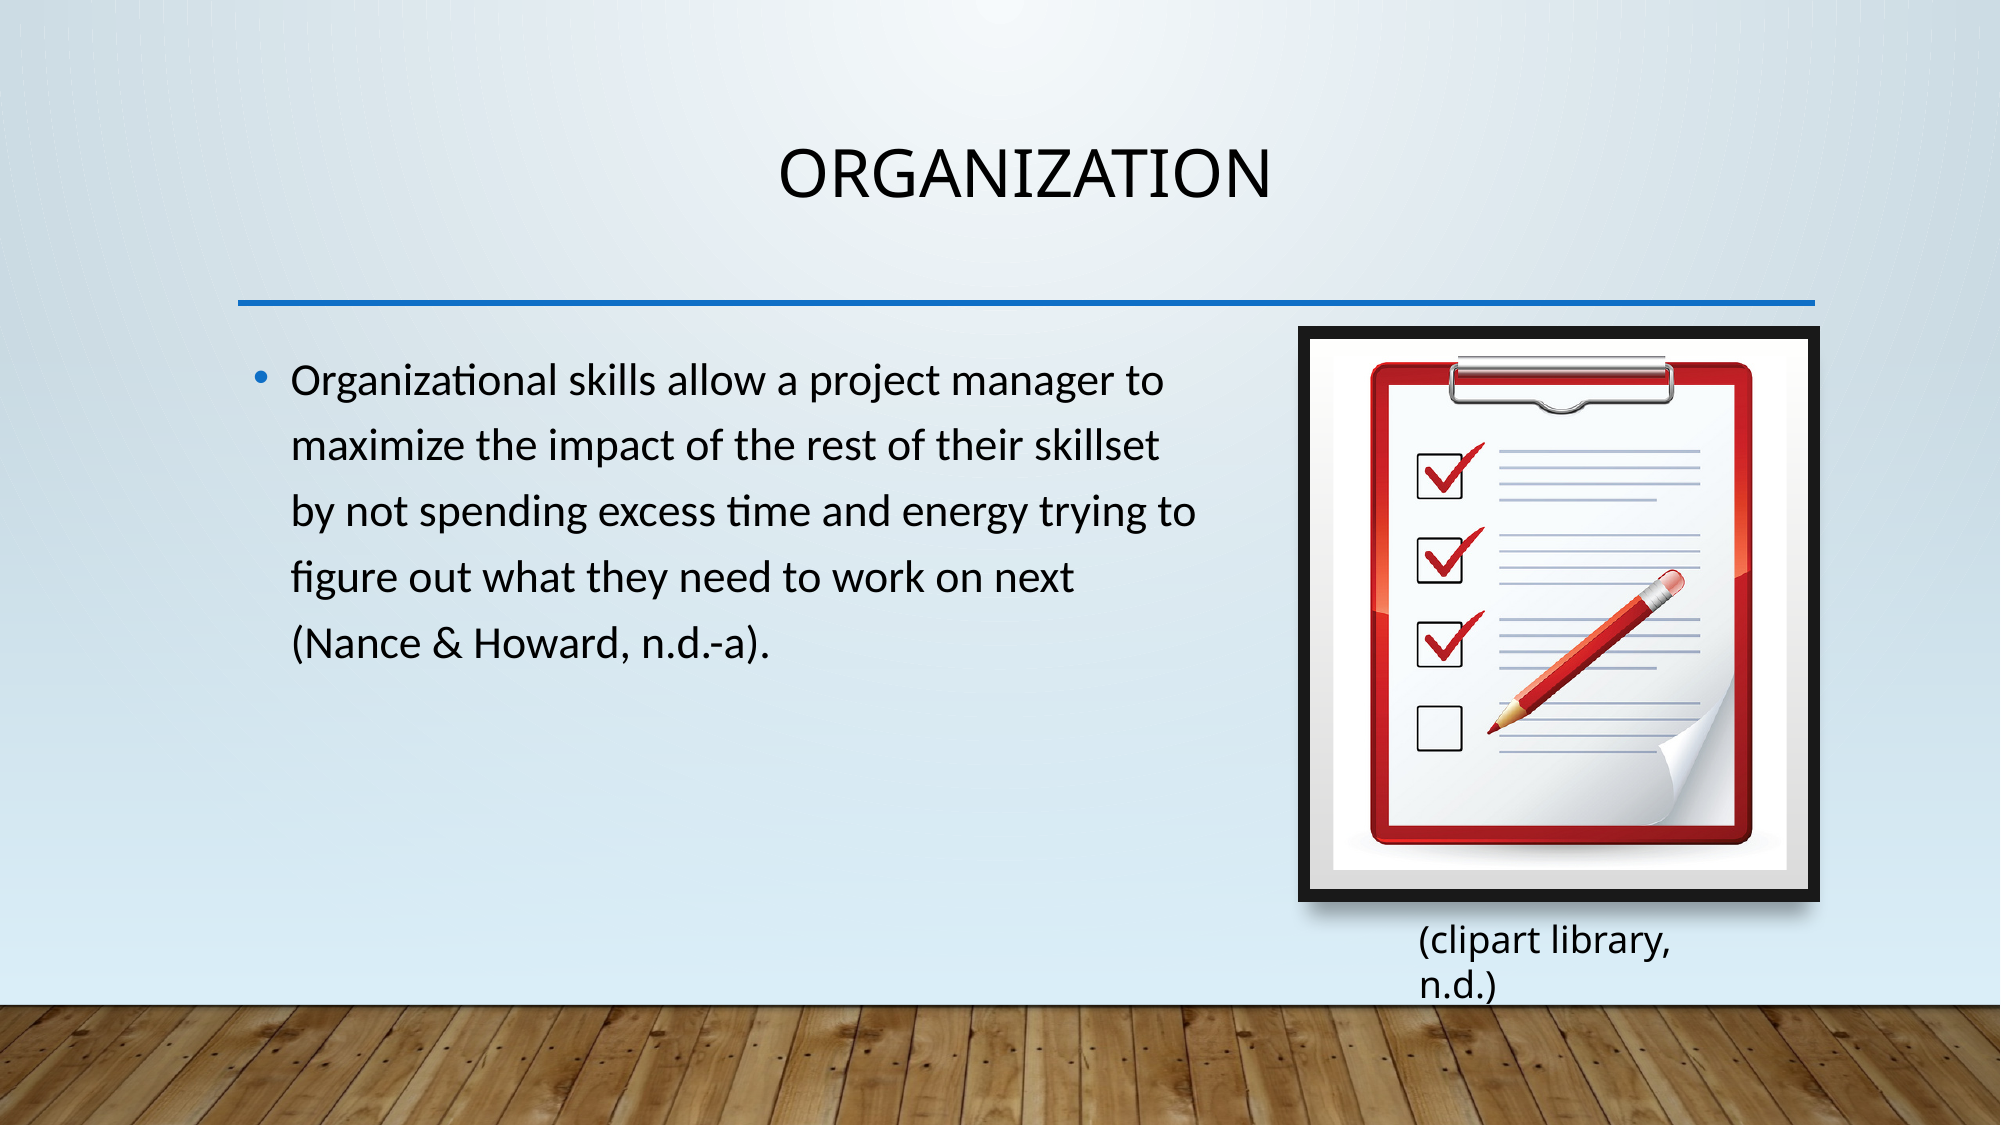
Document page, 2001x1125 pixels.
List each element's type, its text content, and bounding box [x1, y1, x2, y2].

text_box (clipart library, n.d.) [1404, 908, 1753, 1013]
list Organizational skills allow a project manager to maximize the impact of the rest of their skillset by not spending excess time and energy trying to figure out what they need to work on next (Nance & Howard, n.d.-a). [238, 330, 1223, 897]
title Organization [238, 131, 1814, 305]
picture [0, 1005, 2000, 1125]
picture [1333, 356, 1787, 870]
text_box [1303, 329, 1815, 897]
